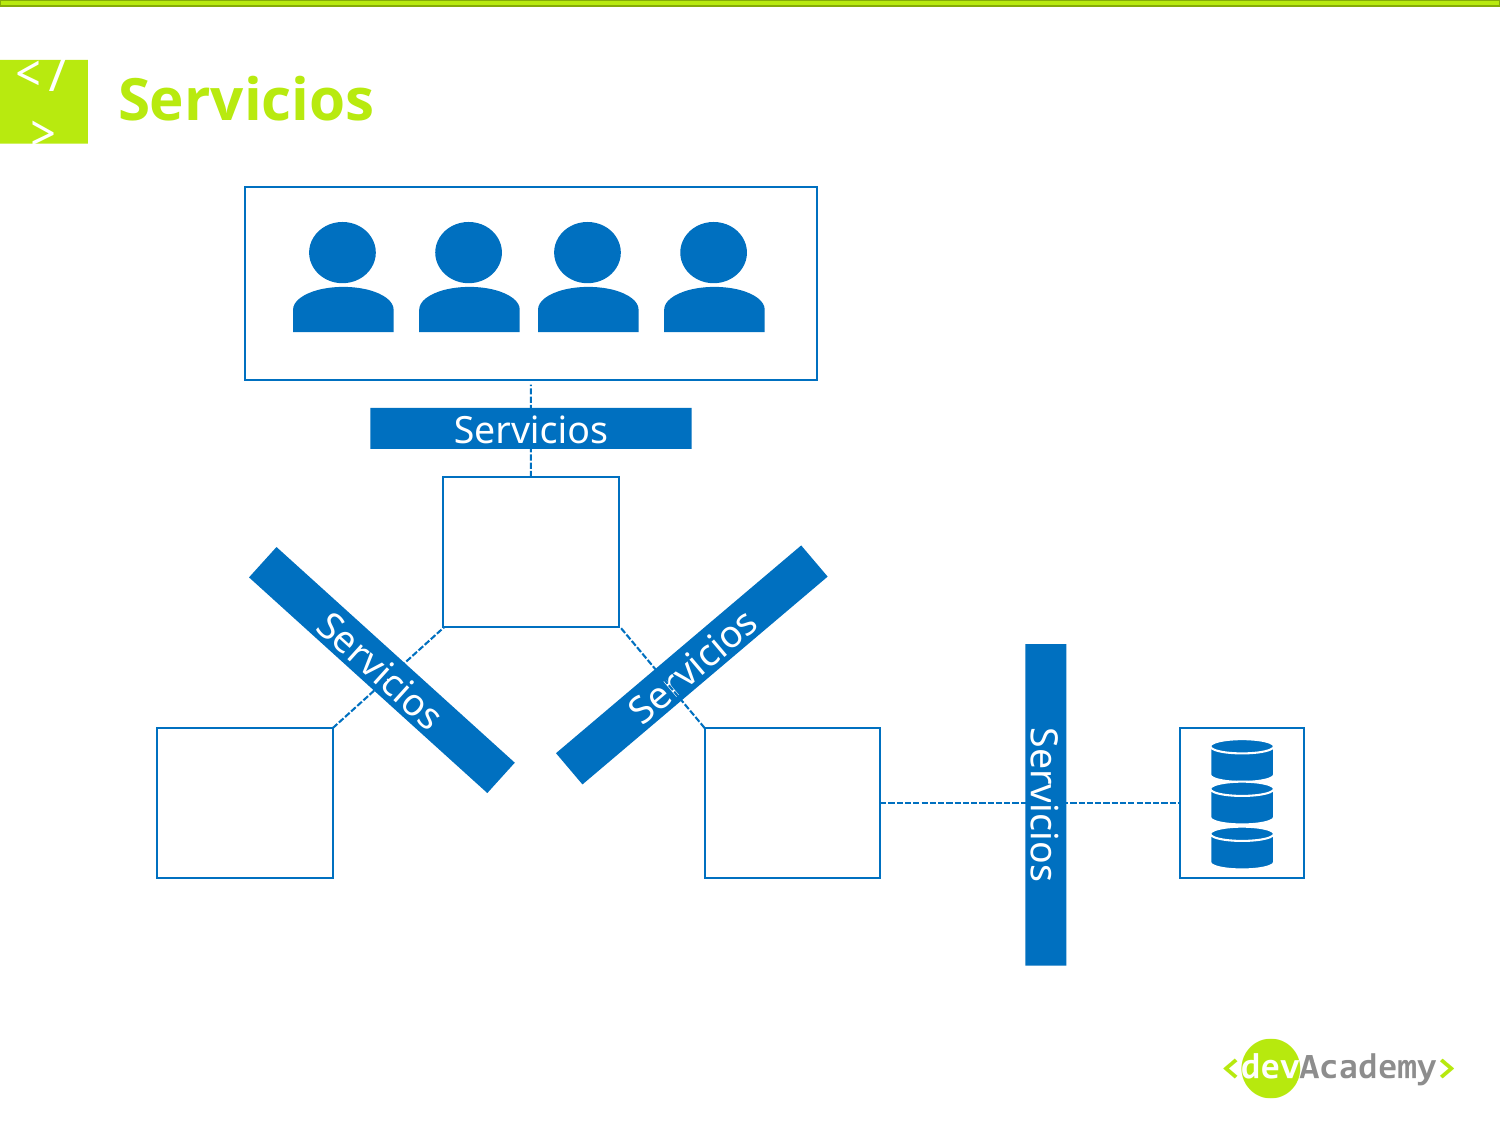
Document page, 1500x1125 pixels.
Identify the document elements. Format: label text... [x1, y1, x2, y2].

text_box Servicios [414, 698, 517, 795]
text_box [156, 727, 334, 879]
picture [1218, 1036, 1458, 1102]
title Servicios [103, 59, 1458, 144]
text_box [442, 476, 620, 628]
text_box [619, 626, 705, 729]
text_box Servicios [554, 698, 650, 786]
text_box Servicios [531, 407, 693, 450]
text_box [332, 626, 445, 729]
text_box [293, 221, 765, 333]
text_box [244, 186, 818, 381]
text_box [1179, 728, 1305, 878]
text_box Servicios [369, 407, 530, 450]
text_box [704, 727, 881, 879]
text_box Servicios [247, 545, 366, 654]
text_box Servicios [1024, 804, 1067, 967]
text_box Servicios [1024, 643, 1067, 802]
text_box Servicios [704, 543, 830, 682]
